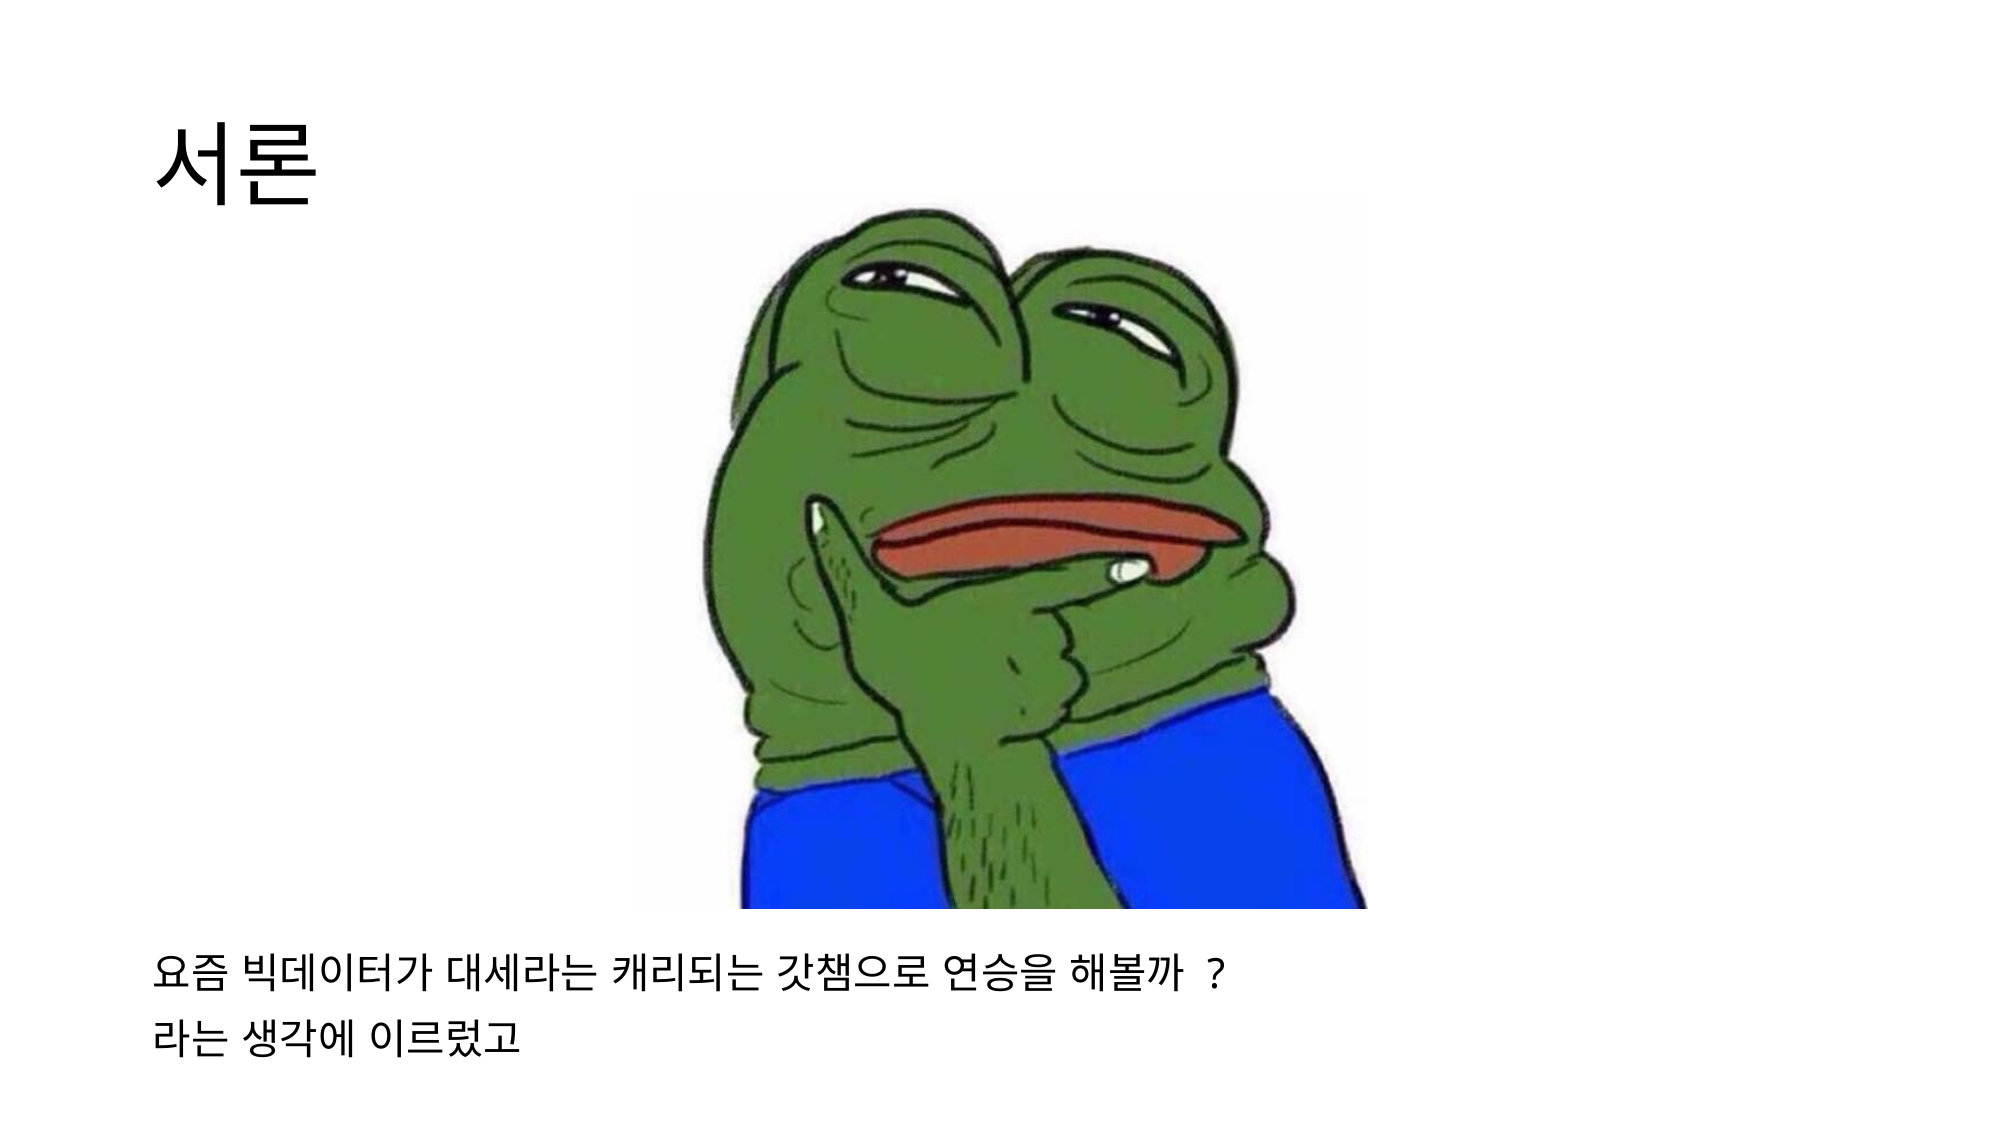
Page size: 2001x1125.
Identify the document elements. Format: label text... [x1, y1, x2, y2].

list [632, 194, 1368, 909]
text_box 요즘 빅데이터가 대세라는 캐리되는 갓챔으로 연승을 해볼까 ? 라는 생각에 이르렀고 [137, 944, 1863, 1080]
title 서론 [137, 59, 1863, 278]
